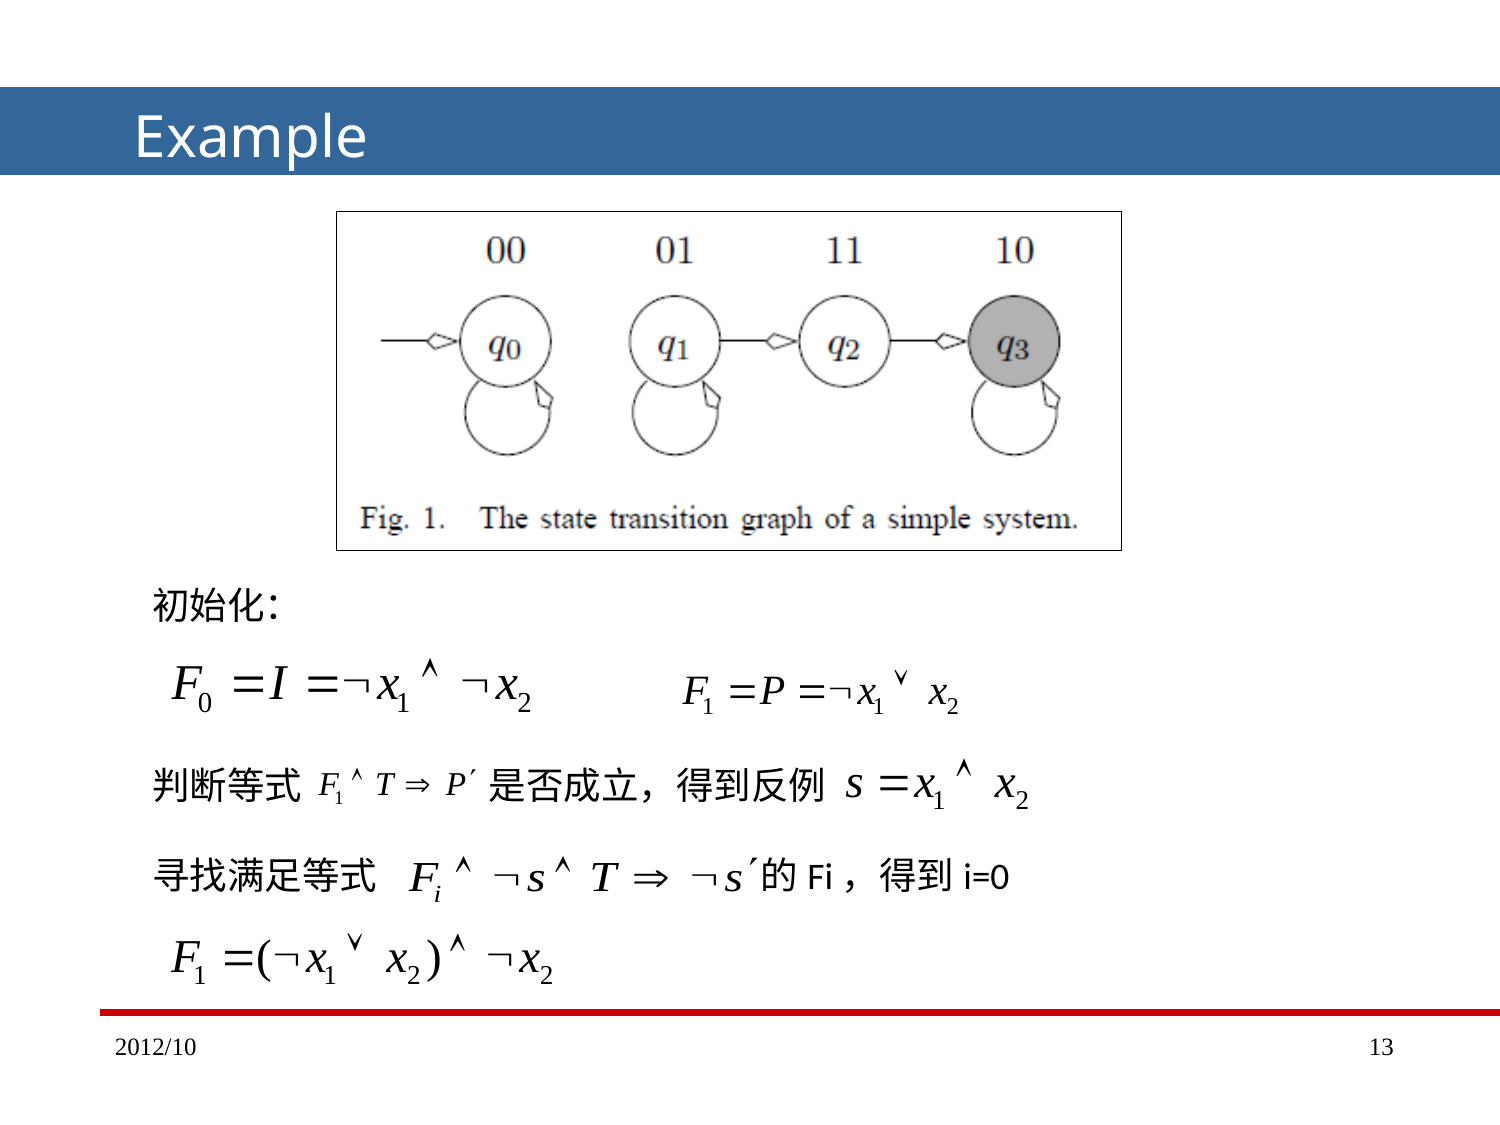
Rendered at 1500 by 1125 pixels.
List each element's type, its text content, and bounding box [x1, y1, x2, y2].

text_box Example [133, 97, 368, 176]
text_box [0, 177, 1500, 1125]
text_box [0, 85, 1500, 177]
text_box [162, 649, 542, 726]
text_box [399, 848, 763, 913]
text_box [0, 0, 1500, 85]
text_box [14, 564, 1463, 704]
text_box 初始化： 判断等式 是否成立，得到反例 寻找满足等式 的Fi，得到i=0 [137, 574, 1288, 1125]
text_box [674, 662, 967, 726]
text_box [162, 924, 563, 996]
text_box 2012/10 [114, 1031, 137, 1068]
picture [337, 212, 1122, 551]
text_box 13 [1368, 1031, 1394, 1068]
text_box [312, 762, 480, 813]
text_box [837, 749, 1038, 821]
